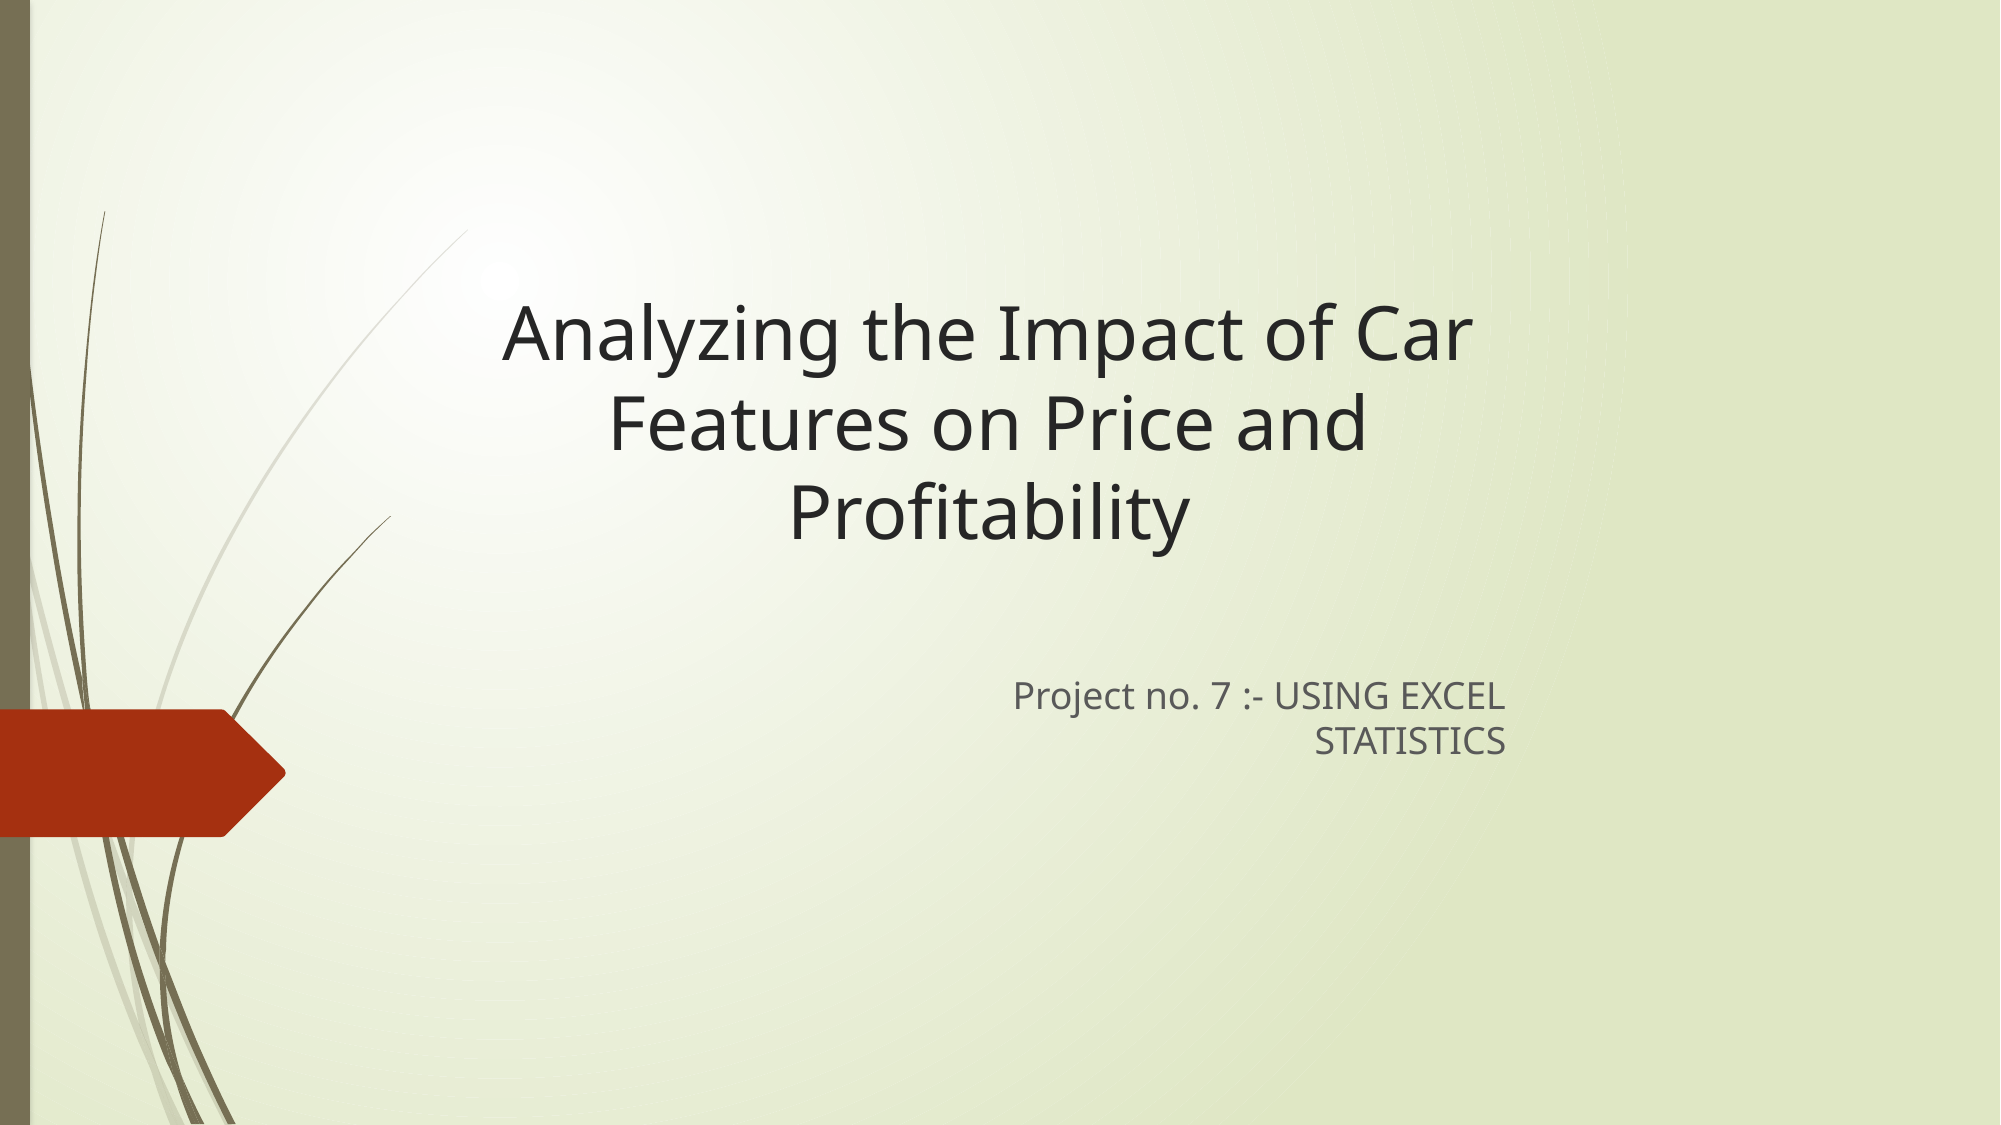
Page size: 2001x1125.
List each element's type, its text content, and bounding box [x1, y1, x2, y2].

title Analyzing the Impact of Car Features on Price and Profitability [457, 275, 1521, 563]
subtitle Project no. 7 :- USING EXCEL STATISTICS [882, 664, 1522, 845]
